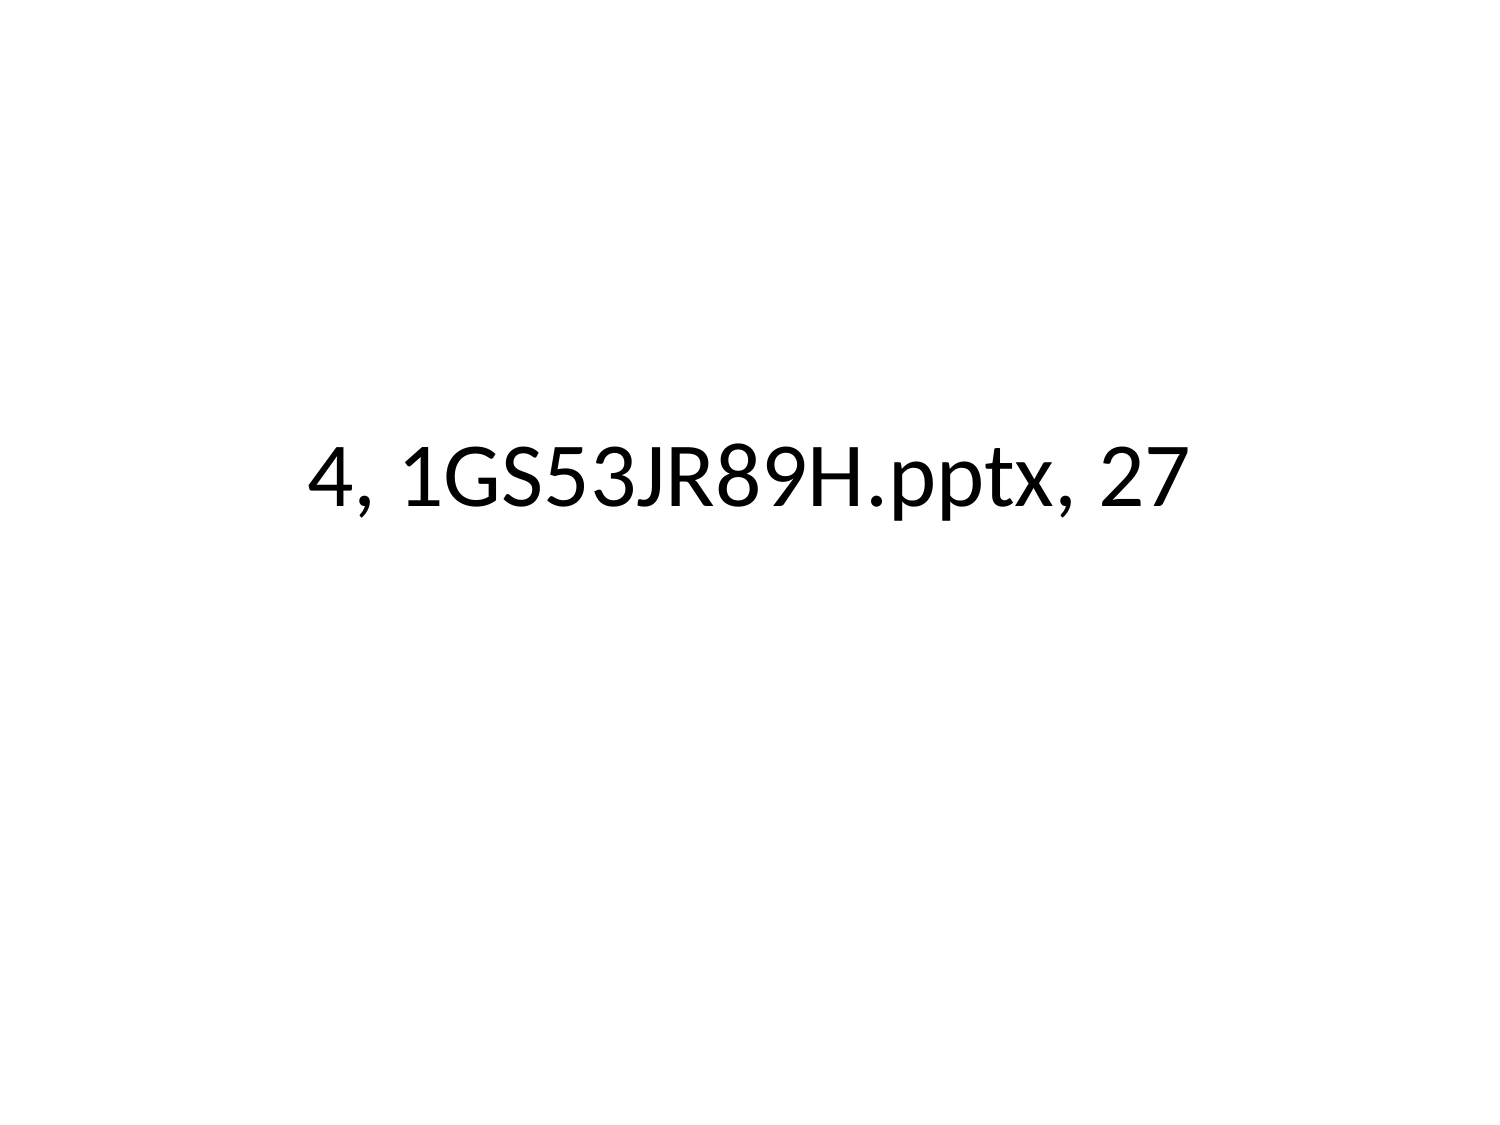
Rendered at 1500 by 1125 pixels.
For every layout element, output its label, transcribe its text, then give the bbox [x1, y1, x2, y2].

title 4, 1GS53JR89H.pptx, 27 [112, 349, 1388, 591]
